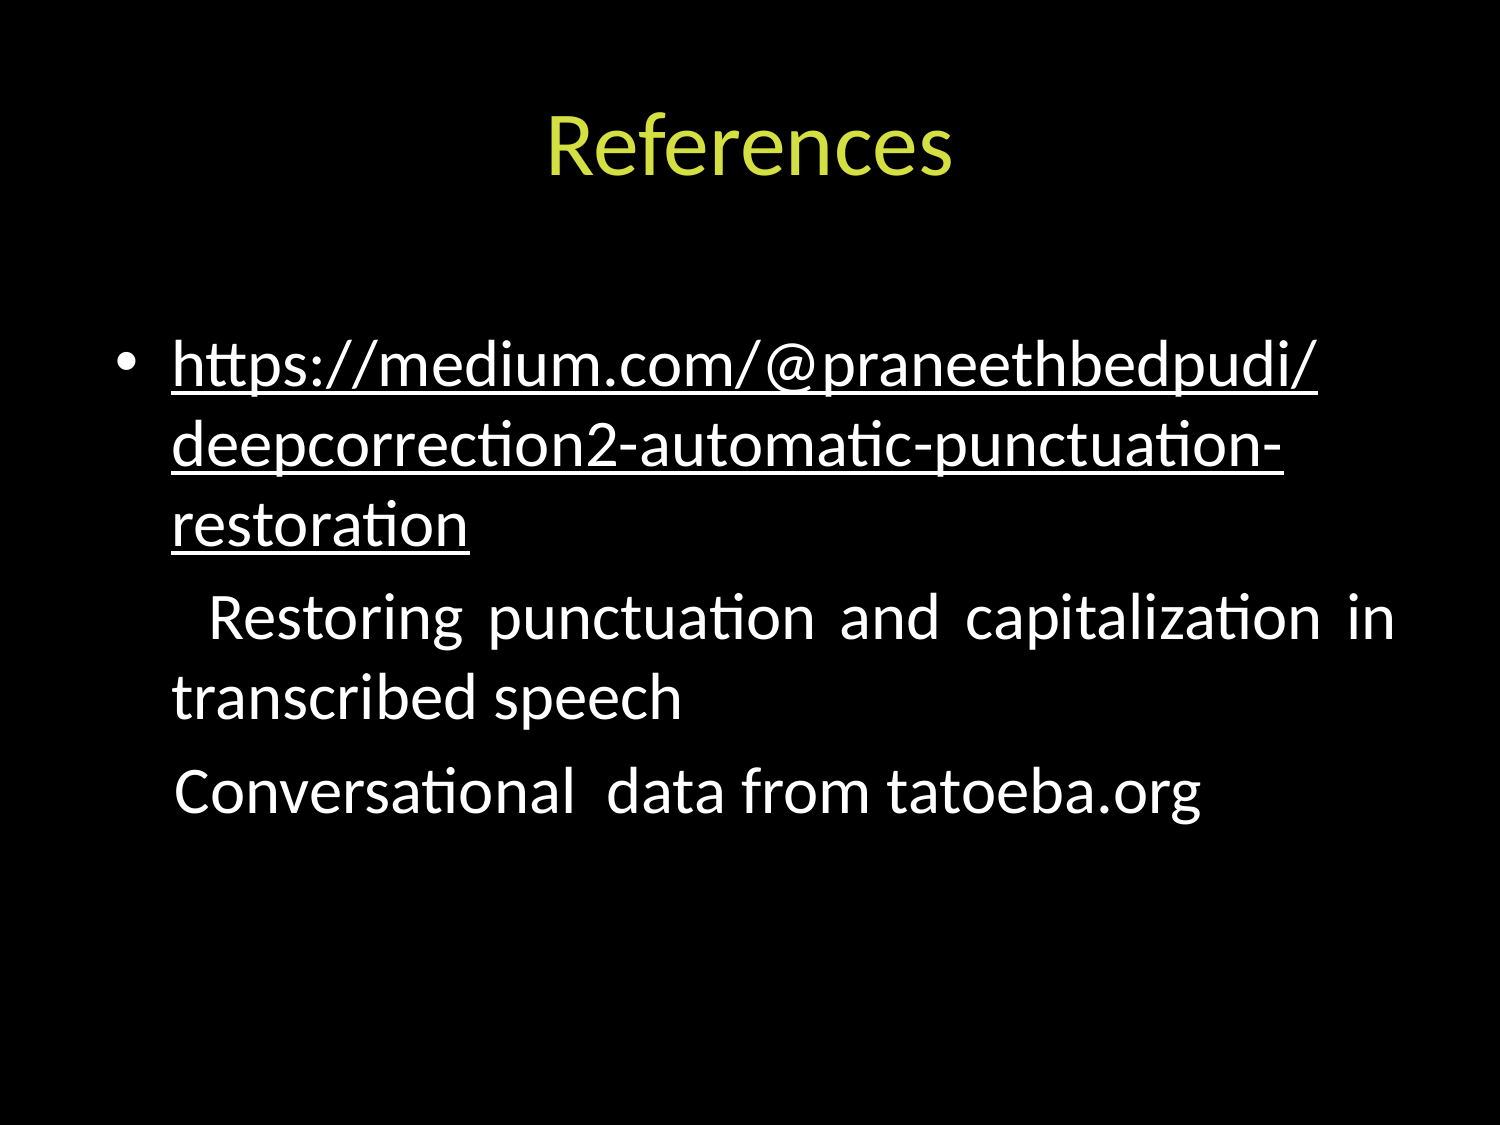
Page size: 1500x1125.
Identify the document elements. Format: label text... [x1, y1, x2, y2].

list https://medium.com/@praneethbedpudi/deepcorrection2-automatic-punctuation-restoration Restoring punctuation and capitalization in transcribed speech Conversational data from tatoeba.org [99, 312, 1413, 1030]
title References [75, 45, 1425, 233]
